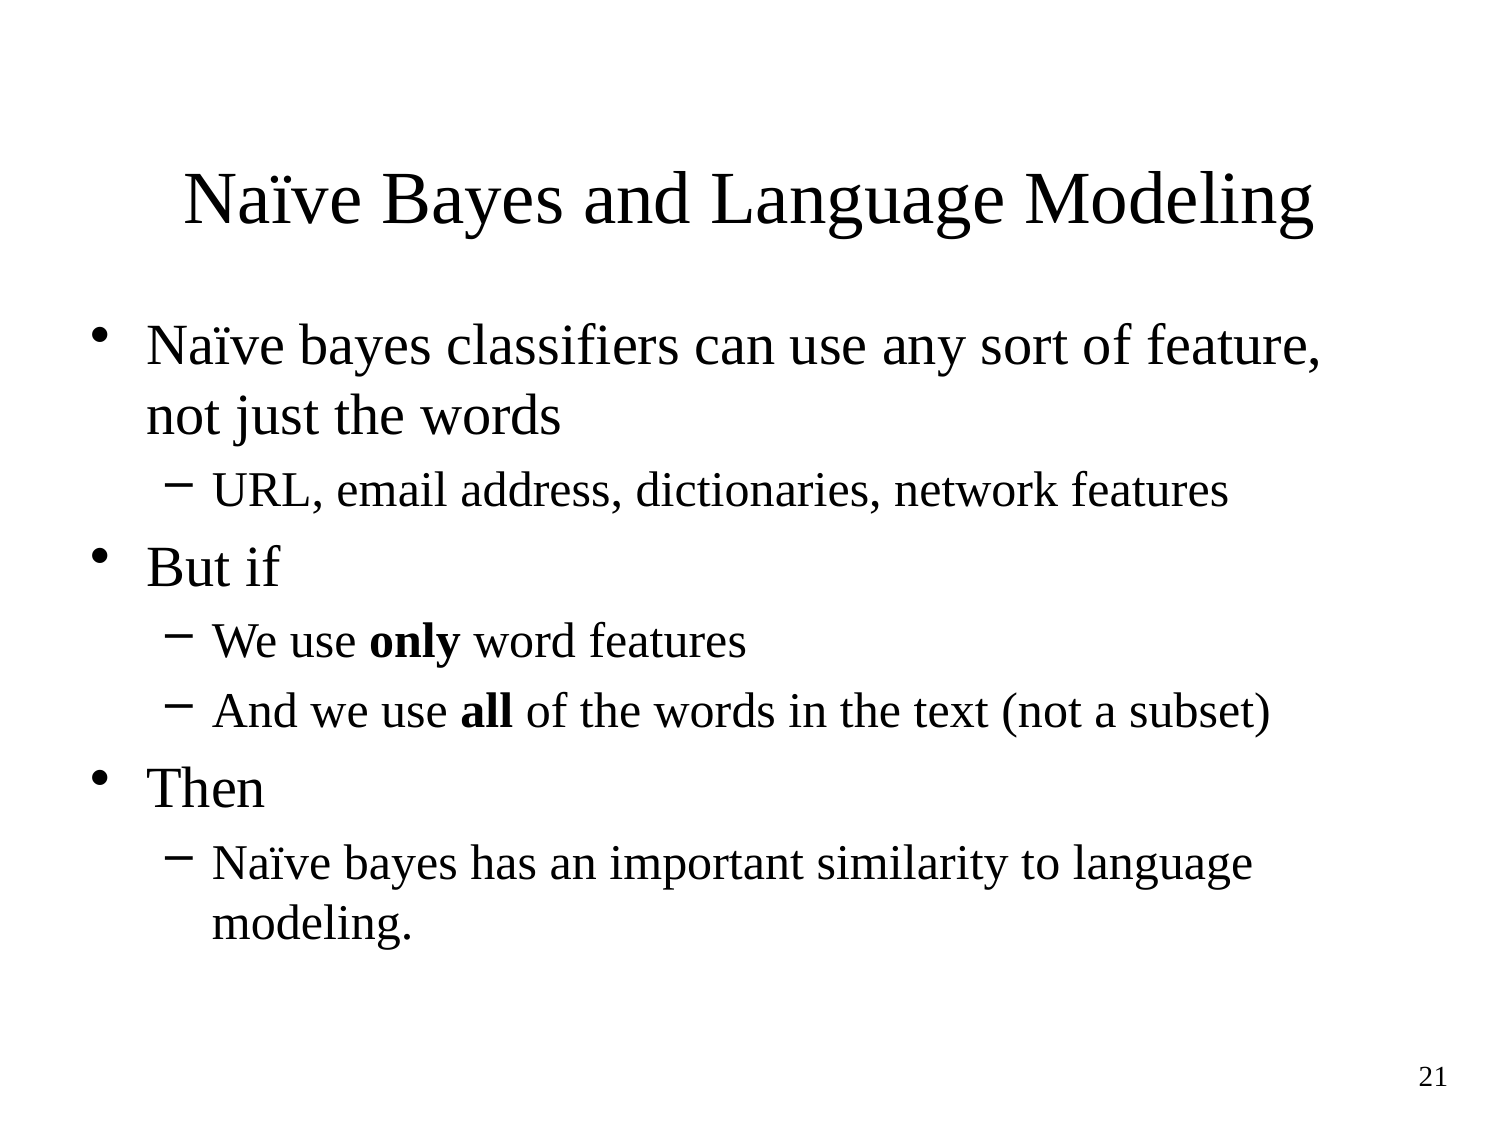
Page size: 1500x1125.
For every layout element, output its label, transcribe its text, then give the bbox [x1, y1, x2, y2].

text_box 21 [1113, 1050, 1464, 1125]
title Naïve Bayes and Language Modeling [112, 99, 1388, 288]
list Naïve bayes classifiers can use any sort of feature, not just the words URL, email address, dictionaries, network features But if We use only word features And we use all of the words in the text (not a subset) Then Naïve bayes has an important similarity to language modeling. [74, 298, 1426, 1042]
